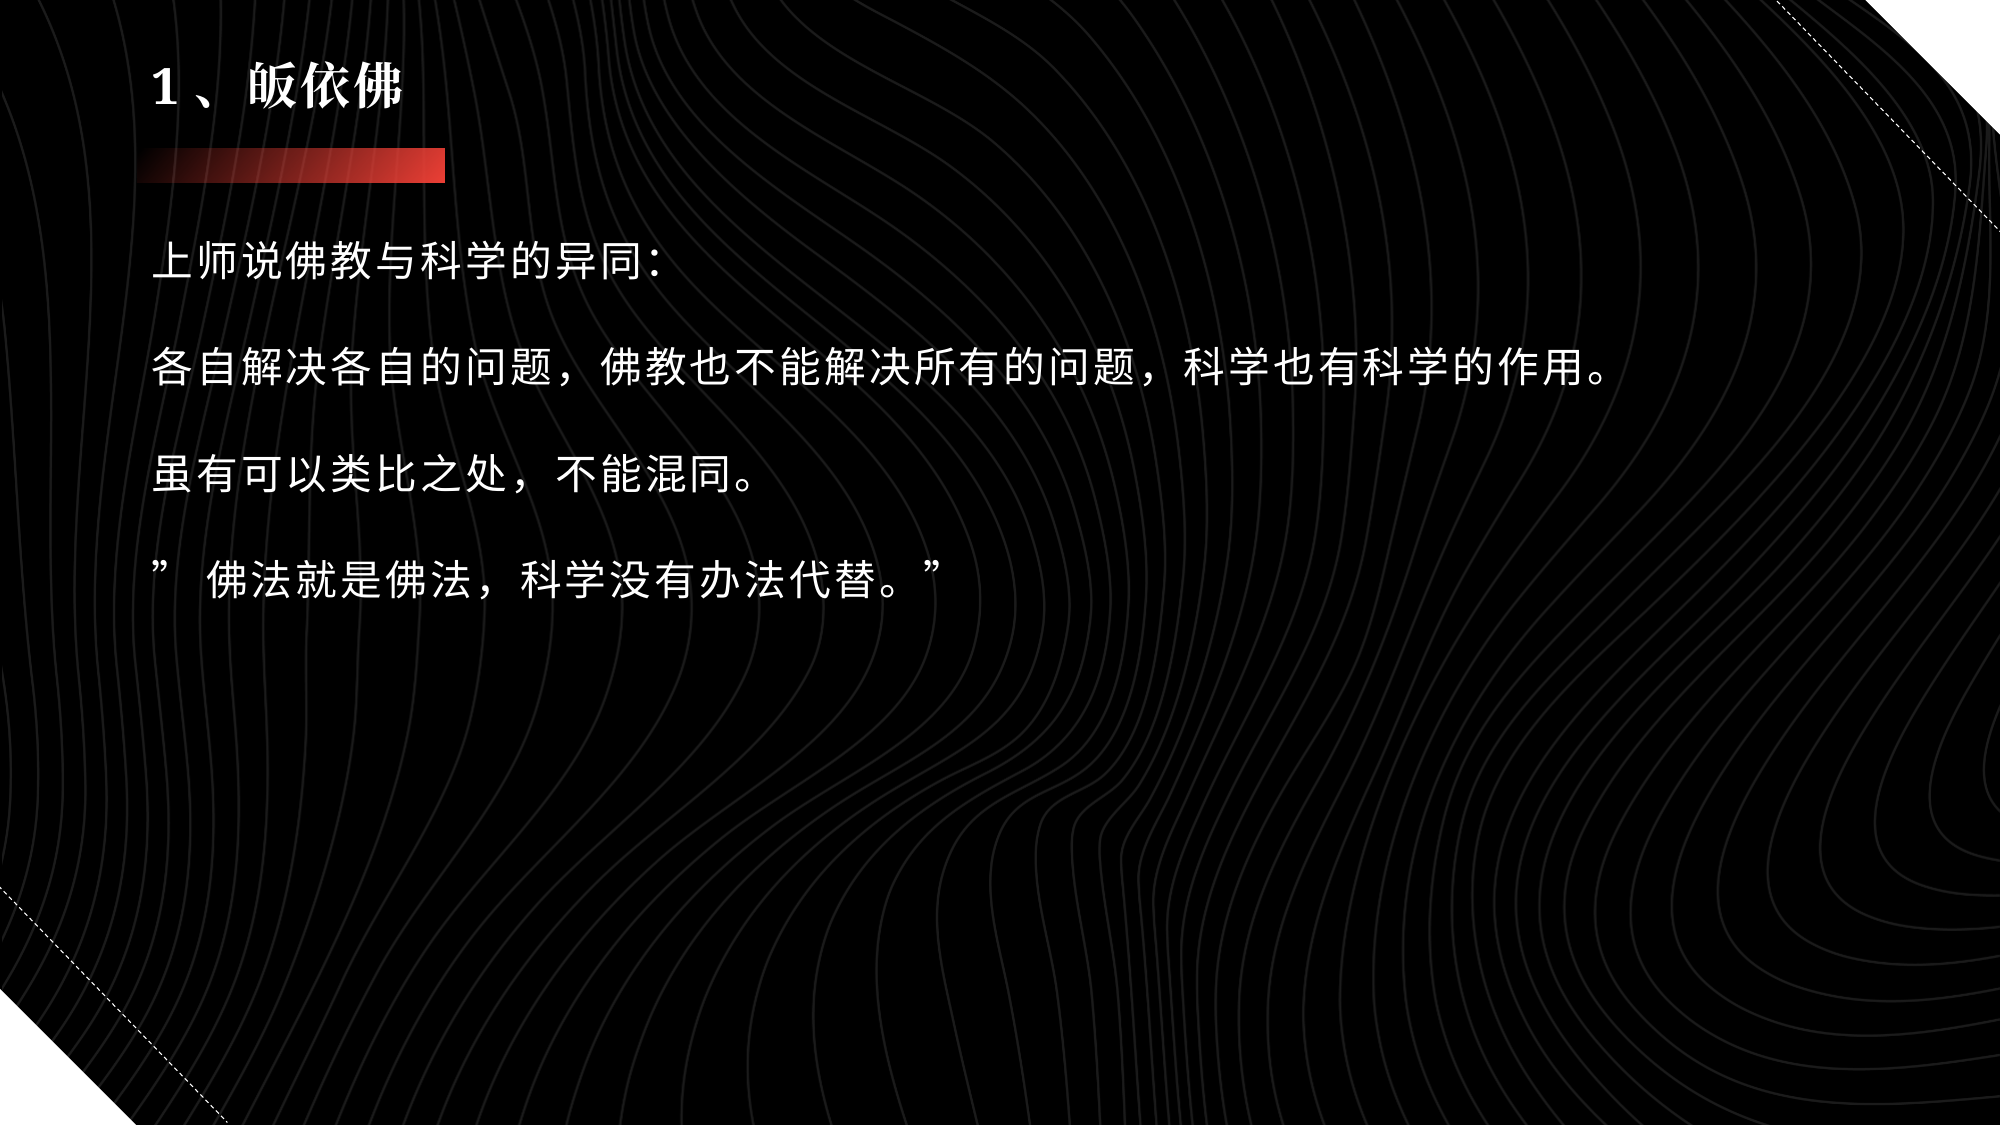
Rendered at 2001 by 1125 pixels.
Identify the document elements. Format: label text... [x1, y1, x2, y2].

list 上师说佛教与科学的异同： 各自解决各自的问题，佛教也不能解决所有的问题，科学也有科学的作用。 虽有可以类比之处，不能混同。 ”佛法就是佛法，科学没有办法代替。” [136, 202, 1864, 1029]
title 1、皈依佛 [136, 34, 1863, 202]
